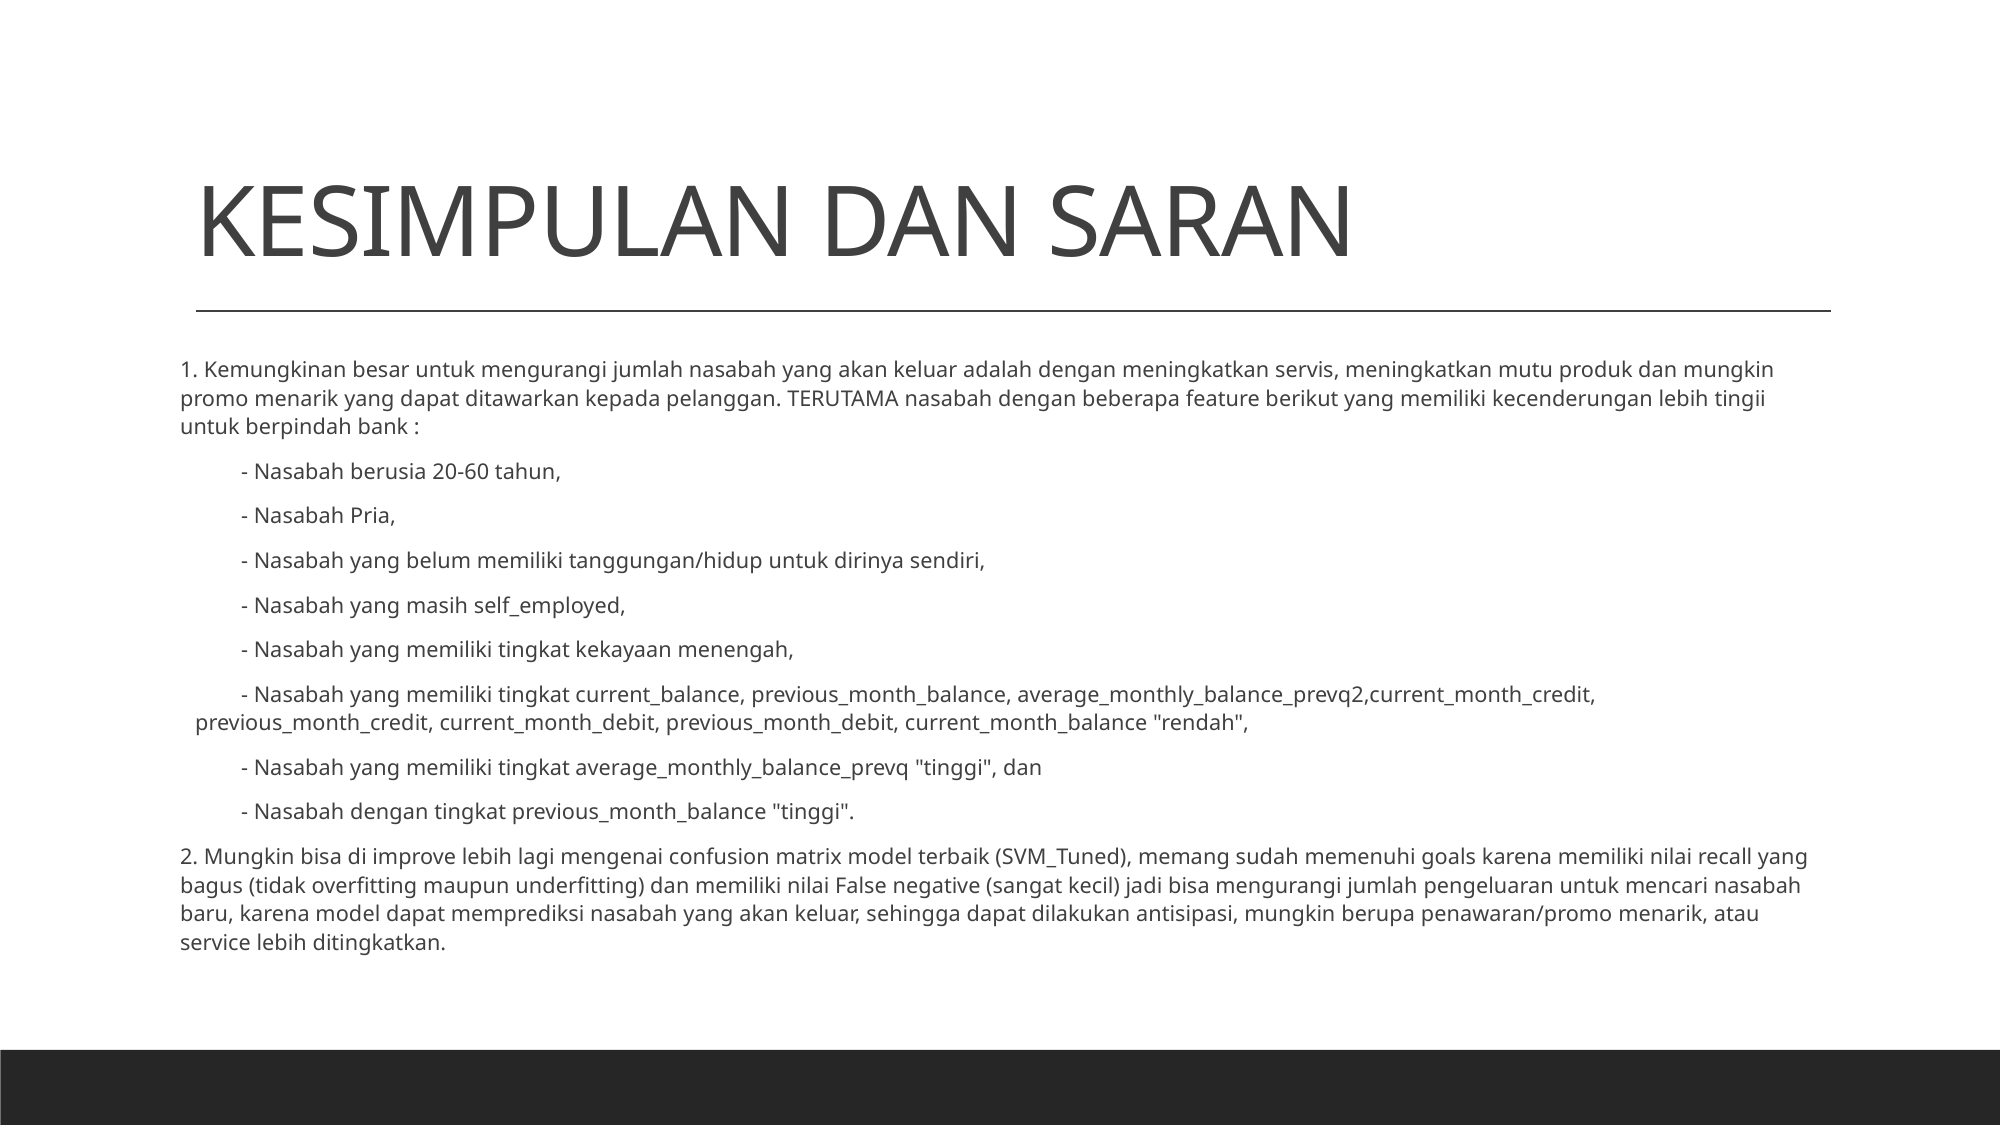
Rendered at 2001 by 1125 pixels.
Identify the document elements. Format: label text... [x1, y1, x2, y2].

list 1. Kemungkinan besar untuk mengurangi jumlah nasabah yang akan keluar adalah dengan meningkatkan servis, meningkatkan mutu produk dan mungkin promo menarik yang dapat ditawarkan kepada pelanggan. TERUTAMA nasabah dengan beberapa feature berikut yang memiliki kecenderungan lebih tingii untuk berpindah bank : - Nasabah berusia 20-60 tahun, - Nasabah Pria, - Nasabah yang belum memiliki tanggungan/hidup untuk dirinya sendiri, - Nasabah yang masih self_employed, - Nasabah yang memiliki tingkat kekayaan menengah, - Nasabah yang memiliki tingkat current_balance, previous_month_balance, average_monthly_balance_prevq2,current_month_credit, previous_month_credit, current_month_debit, previous_month_debit, current_month_balance "rendah", - Nasabah yang memiliki tingkat average_monthly_balance_prevq "tinggi", dan - Nasabah dengan tingkat previous_month_balance "tinggi". 2. Mungkin bisa di improve lebih lagi mengenai confusion matrix model terbaik (SVM_Tuned), memang sudah memenuhi goals karena memiliki nilai recall yang bagus (tidak overfitting maupun underfitting) dan memiliki nilai False negative (sangat kecil) jadi bisa mengurangi jumlah pengeluaran untuk mencari nasabah baru, karena model dapat memprediksi nasabah yang akan keluar, sehingga dapat dilakukan antisipasi, mungkin berupa penawaran/promo menarik, atau service lebih ditingkatkan. [180, 345, 1830, 963]
title KESIMPULAN DAN SARAN [180, 47, 1830, 285]
